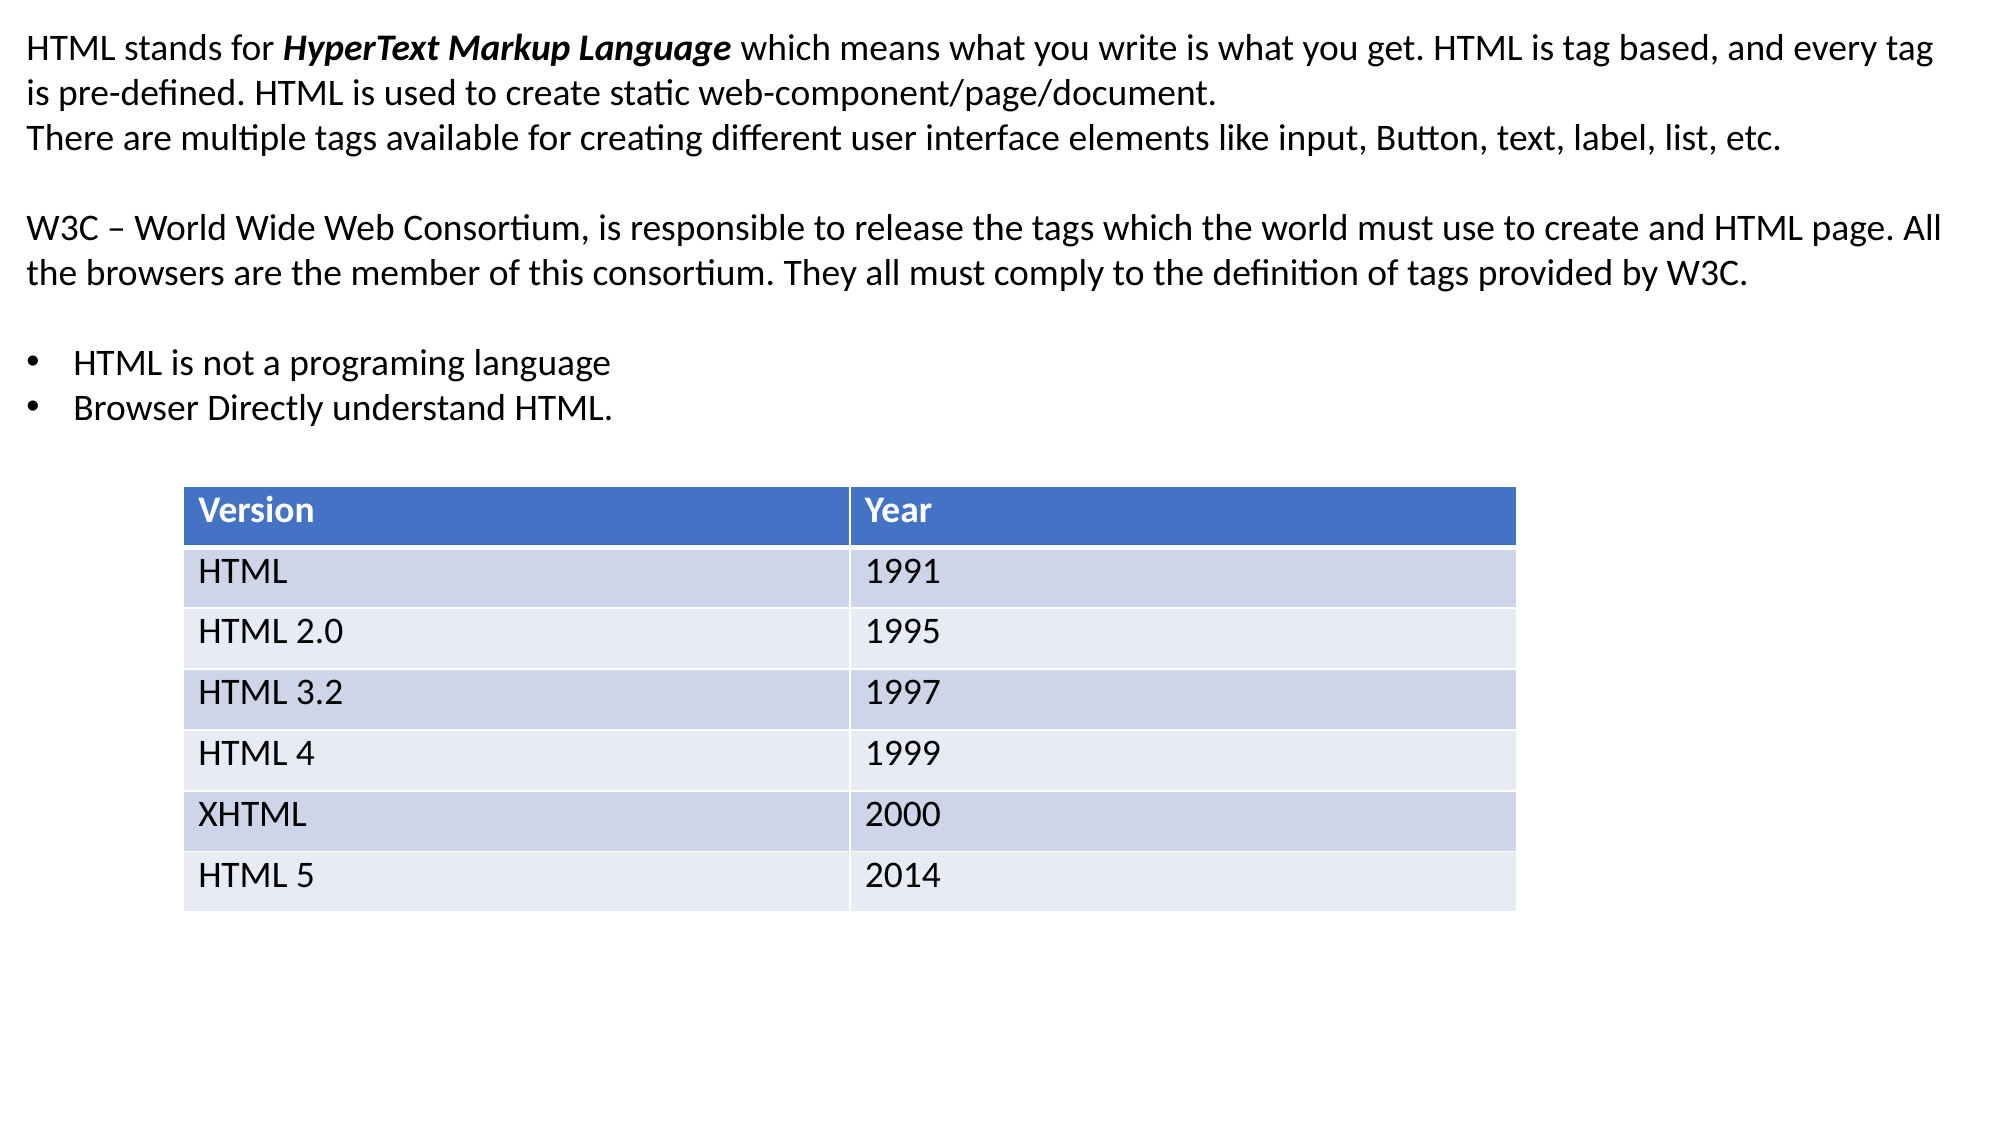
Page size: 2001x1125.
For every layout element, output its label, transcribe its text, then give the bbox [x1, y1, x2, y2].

text_box HTML stands for HyperText Markup Language which means what you write is what you get. HTML is tag based, and every tag is pre-defined. HTML is used to create static web-component/page/document. There are multiple tags available for creating different user interface elements like input, Button, text, label, list, etc. W3C – World Wide Web Consortium, is responsible to release the tags which the world must use to create and HTML page. All the browsers are the member of this consortium. They all must comply to the definition of tags provided by W3C. HTML is not a programing language Browser Directly understand HTML. [11, 15, 1972, 526]
table_cell HTML 3.2 [184, 670, 849, 729]
table_cell 1995 [851, 609, 1516, 668]
table_cell XHTML [184, 792, 849, 851]
table_header Year [851, 487, 1516, 545]
table_cell 1997 [851, 670, 1516, 729]
table_header Version [184, 487, 849, 545]
table_cell 1991 [851, 550, 1516, 607]
table_cell 2000 [851, 792, 1516, 851]
table_cell 1999 [851, 731, 1516, 790]
table_cell HTML [184, 550, 849, 607]
table_cell 2014 [851, 852, 1516, 911]
table_cell HTML 4 [184, 731, 849, 790]
table_cell HTML 5 [184, 852, 849, 911]
table_cell HTML 2.0 [184, 609, 849, 668]
